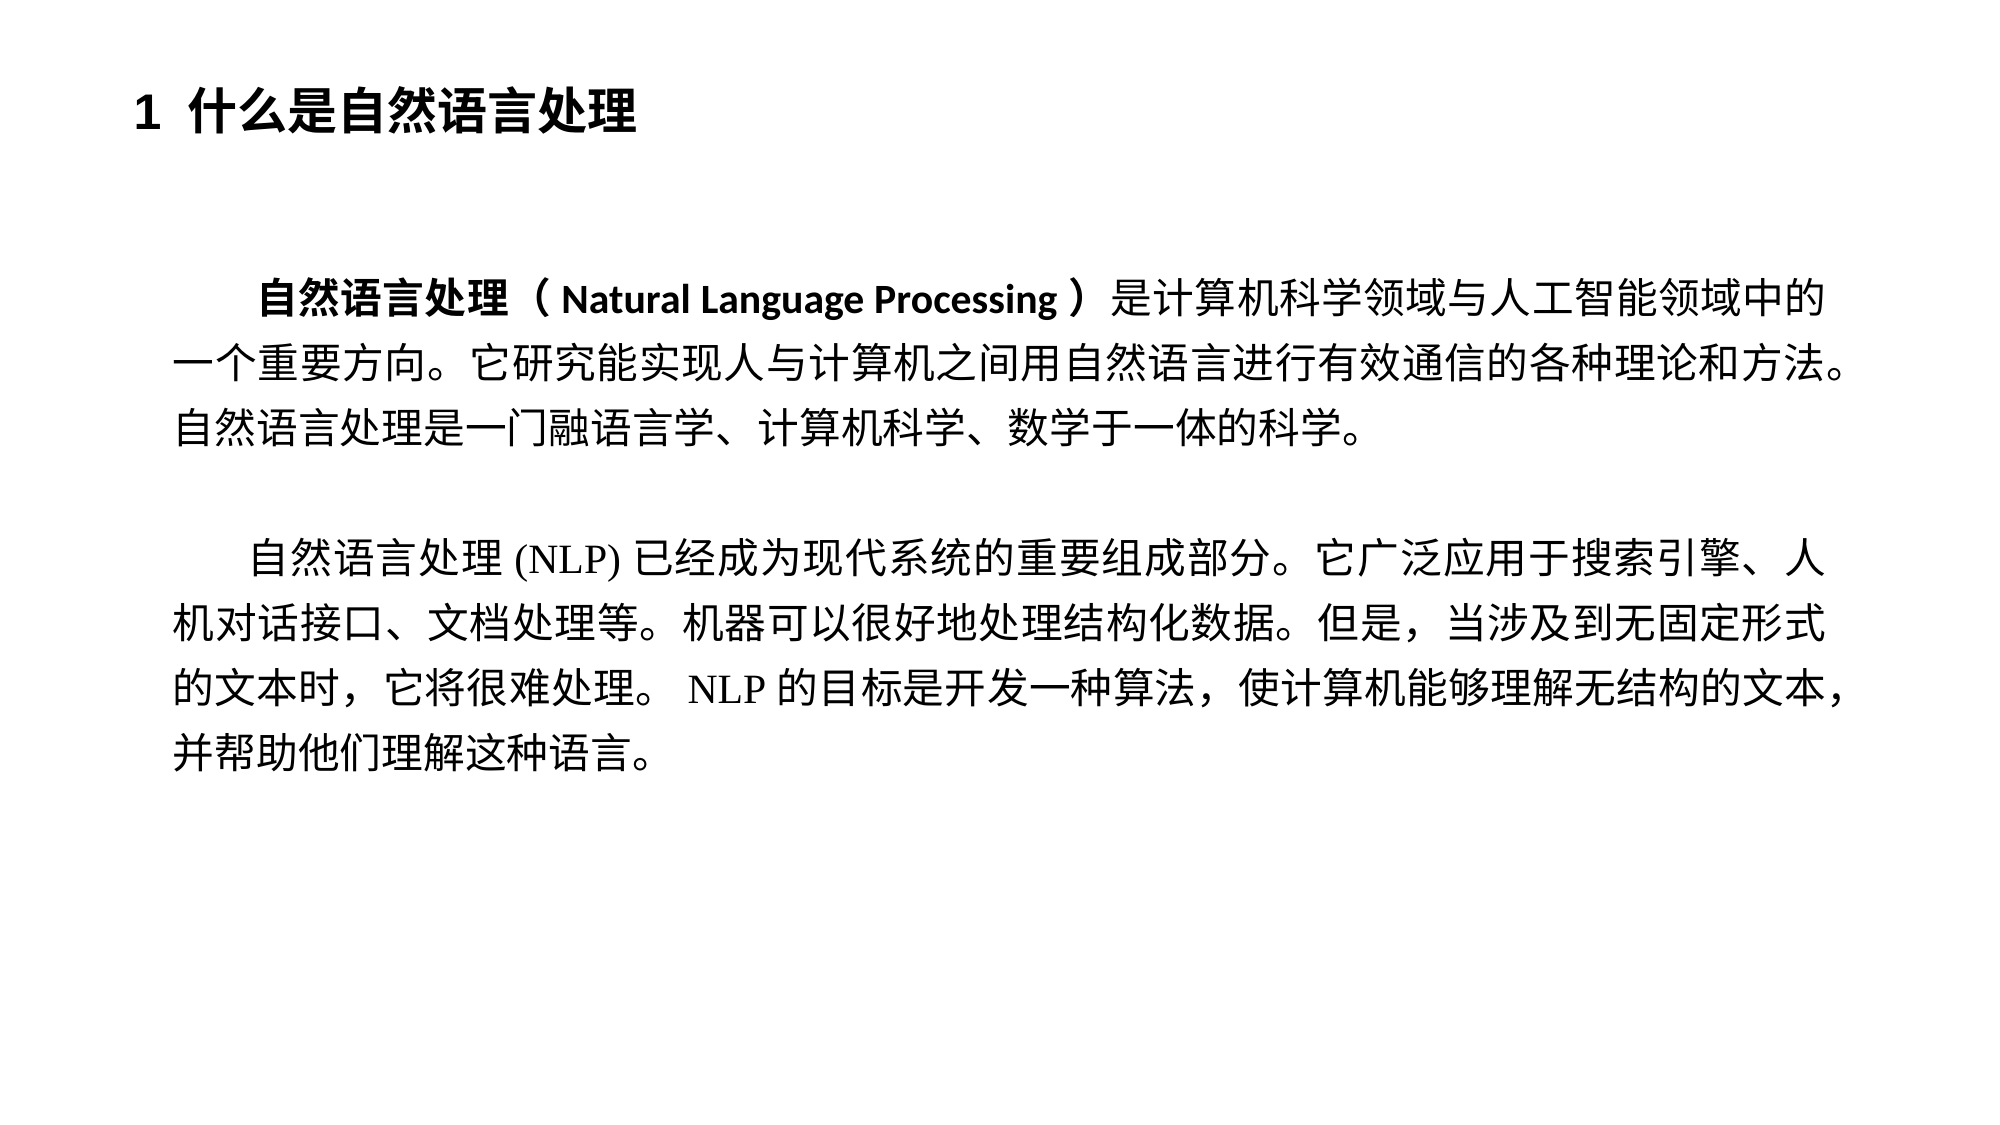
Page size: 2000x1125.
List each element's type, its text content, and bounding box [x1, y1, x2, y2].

text_box 1 什么是自然语言处理 [118, 72, 992, 147]
text_box 自然语言处理（Natural Language Processing）是计算机科学领域与人工智能领域中的一个重要方向。它研究能实现人与计算机之间用自然语言进行有效通信的各种理论和方法。自然语言处理是一门融语言学、计算机科学、数学于一体的科学。 自然语言处理(NLP)已经成为现代系统的重要组成部分。它广泛应用于搜索引擎、人机对话接口、文档处理等。机器可以很好地处理结构化数据。但是，当涉及到无固定形式的文本时，它将很难处理。NLP的目标是开发一种算法，使计算机能够理解无结构的文本，并帮助他们理解这种语言。 [158, 249, 1842, 785]
